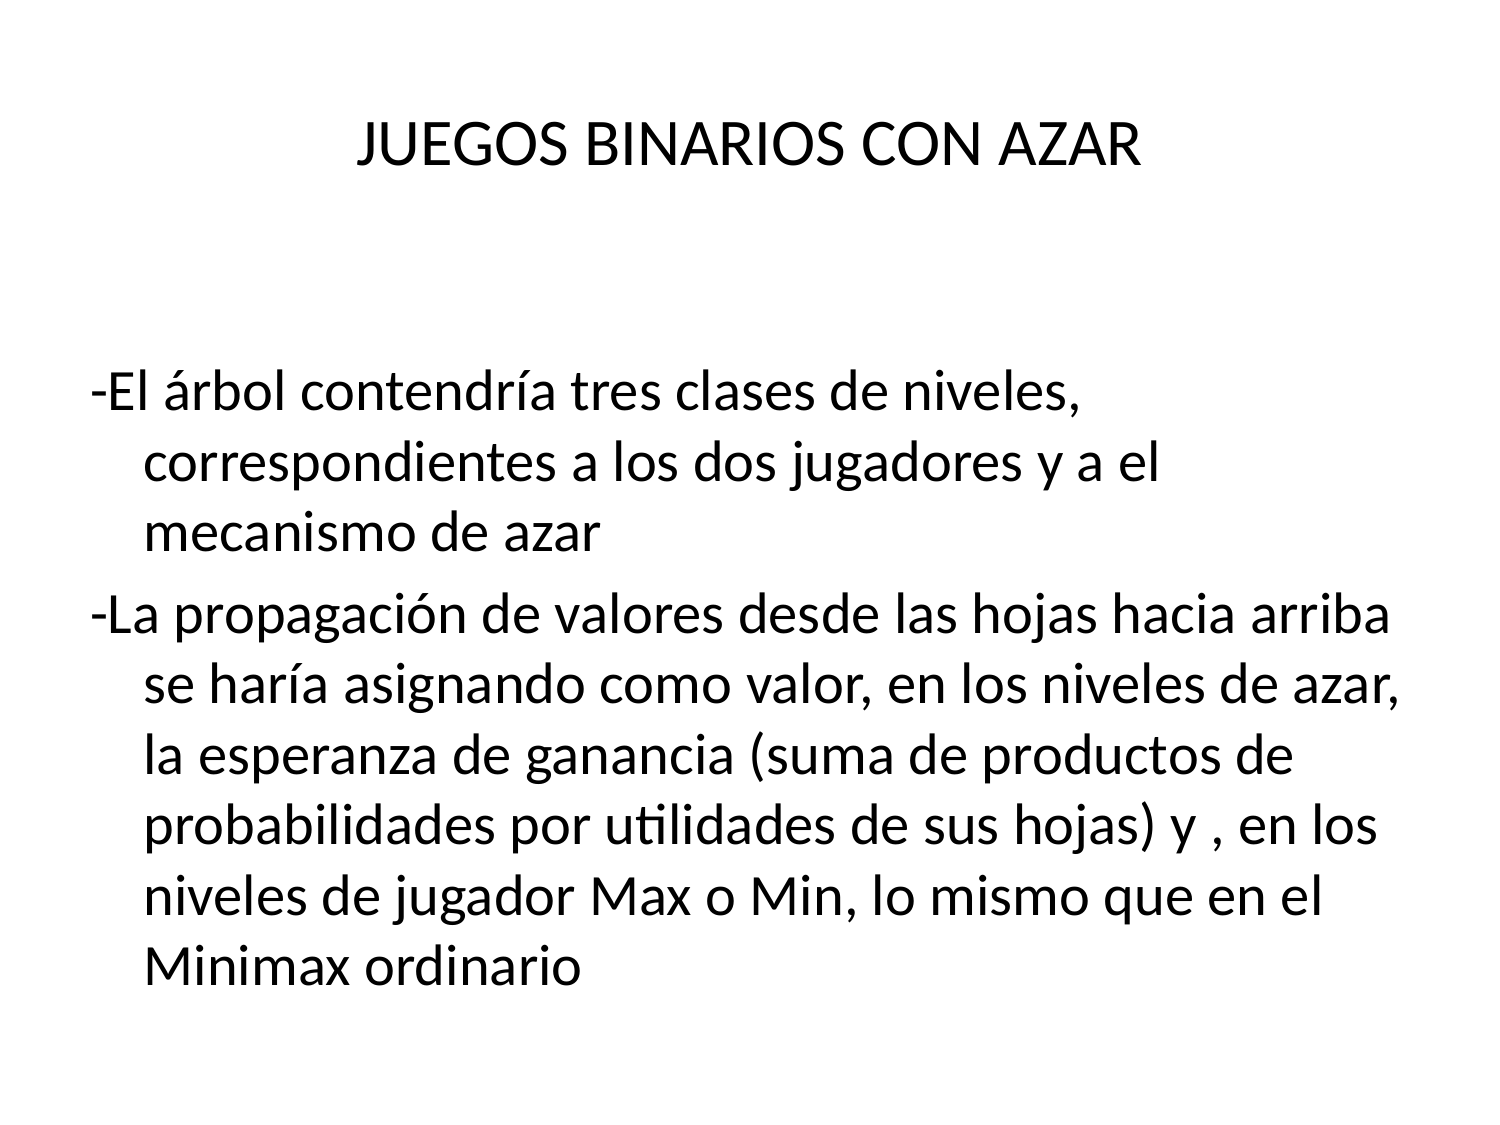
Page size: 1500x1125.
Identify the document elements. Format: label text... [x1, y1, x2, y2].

title JUEGOS BINARIOS CON AZAR [75, 45, 1425, 233]
list -El árbol contendría tres clases de niveles, correspondientes a los dos jugadores y a el mecanismo de azar -La propagación de valores desde las hojas hacia arriba se haría asignando como valor, en los niveles de azar, la esperanza de ganancia (suma de productos de probabilidades por utilidades de sus hojas) y , en los niveles de jugador Max o Min, lo mismo que en el Minimax ordinario [75, 262, 1425, 1005]
